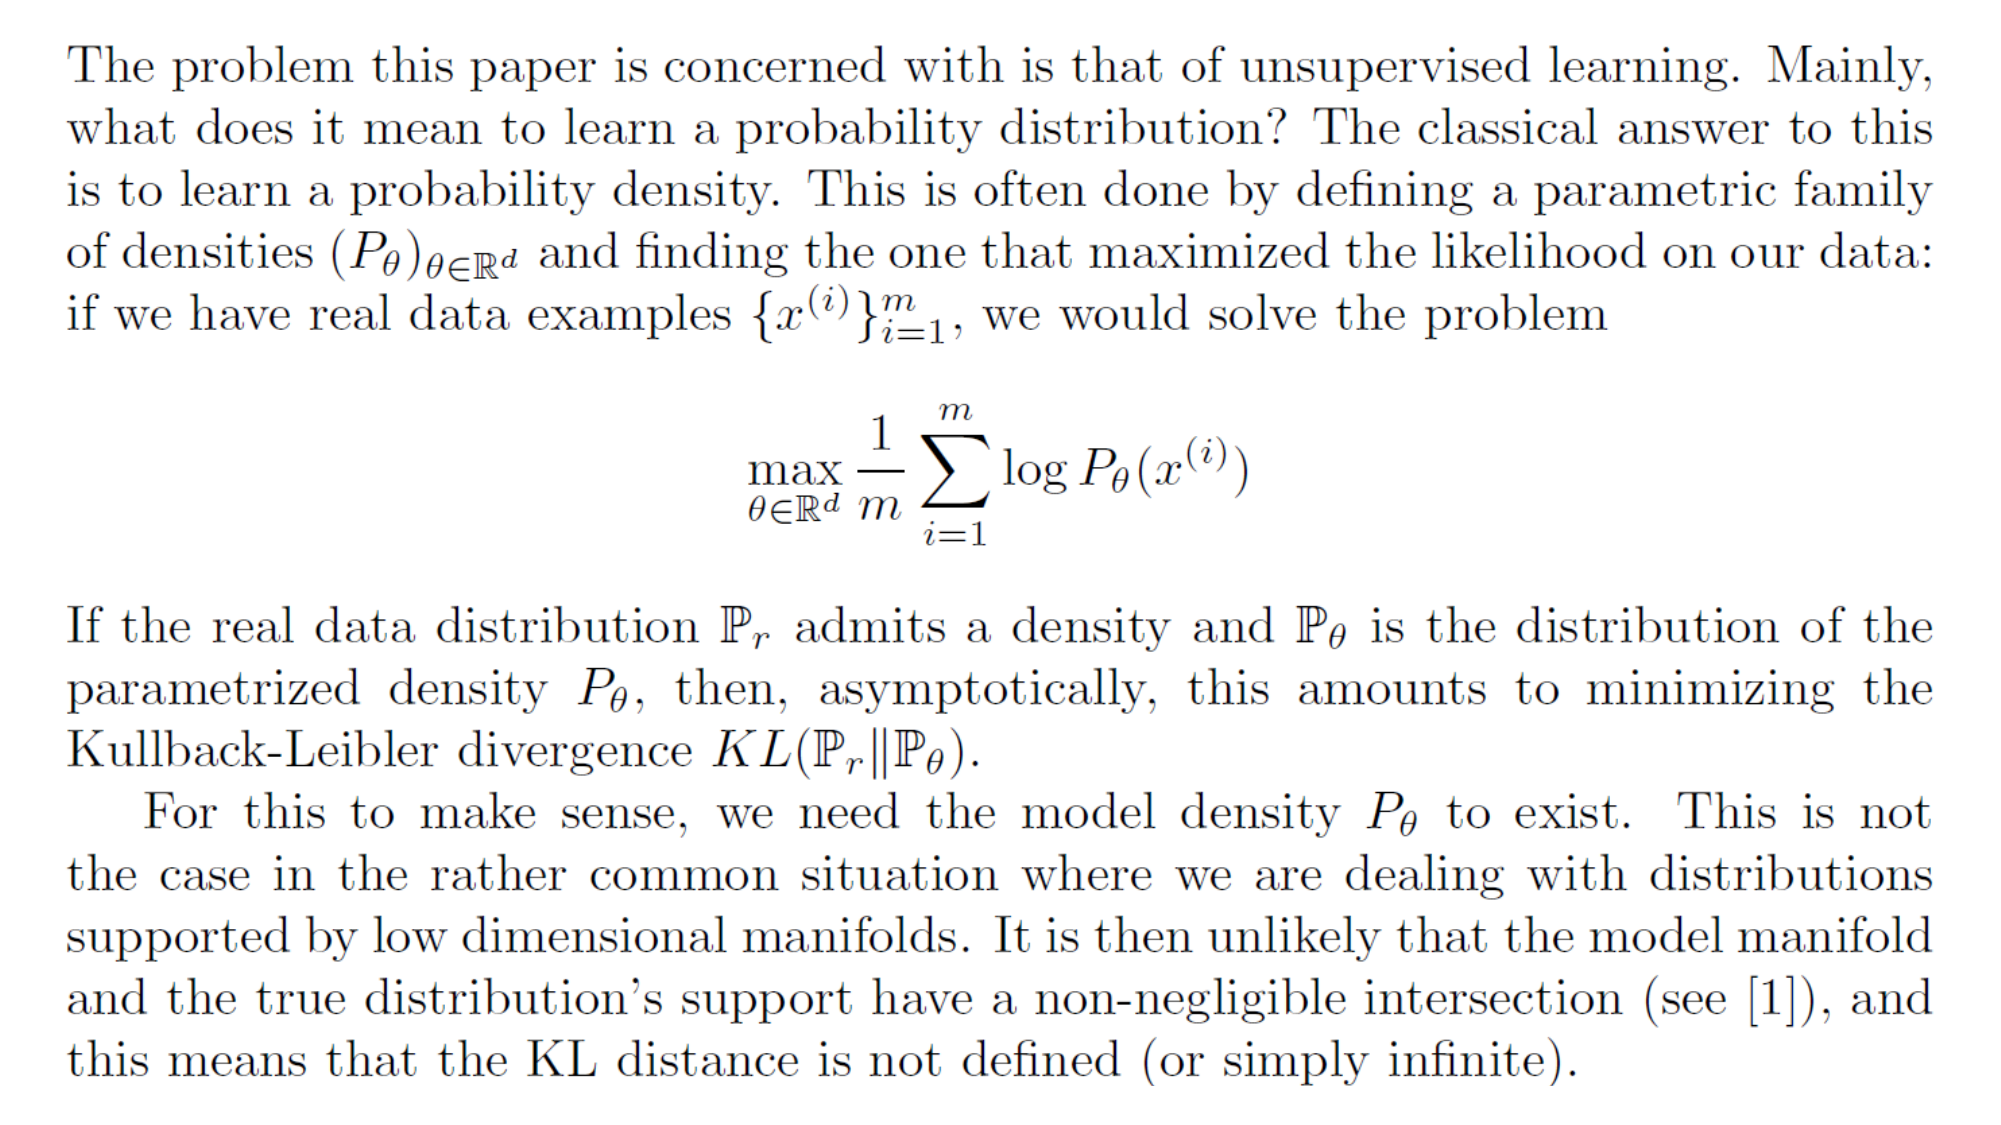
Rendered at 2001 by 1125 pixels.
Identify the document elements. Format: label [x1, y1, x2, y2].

picture [58, 39, 1942, 1086]
